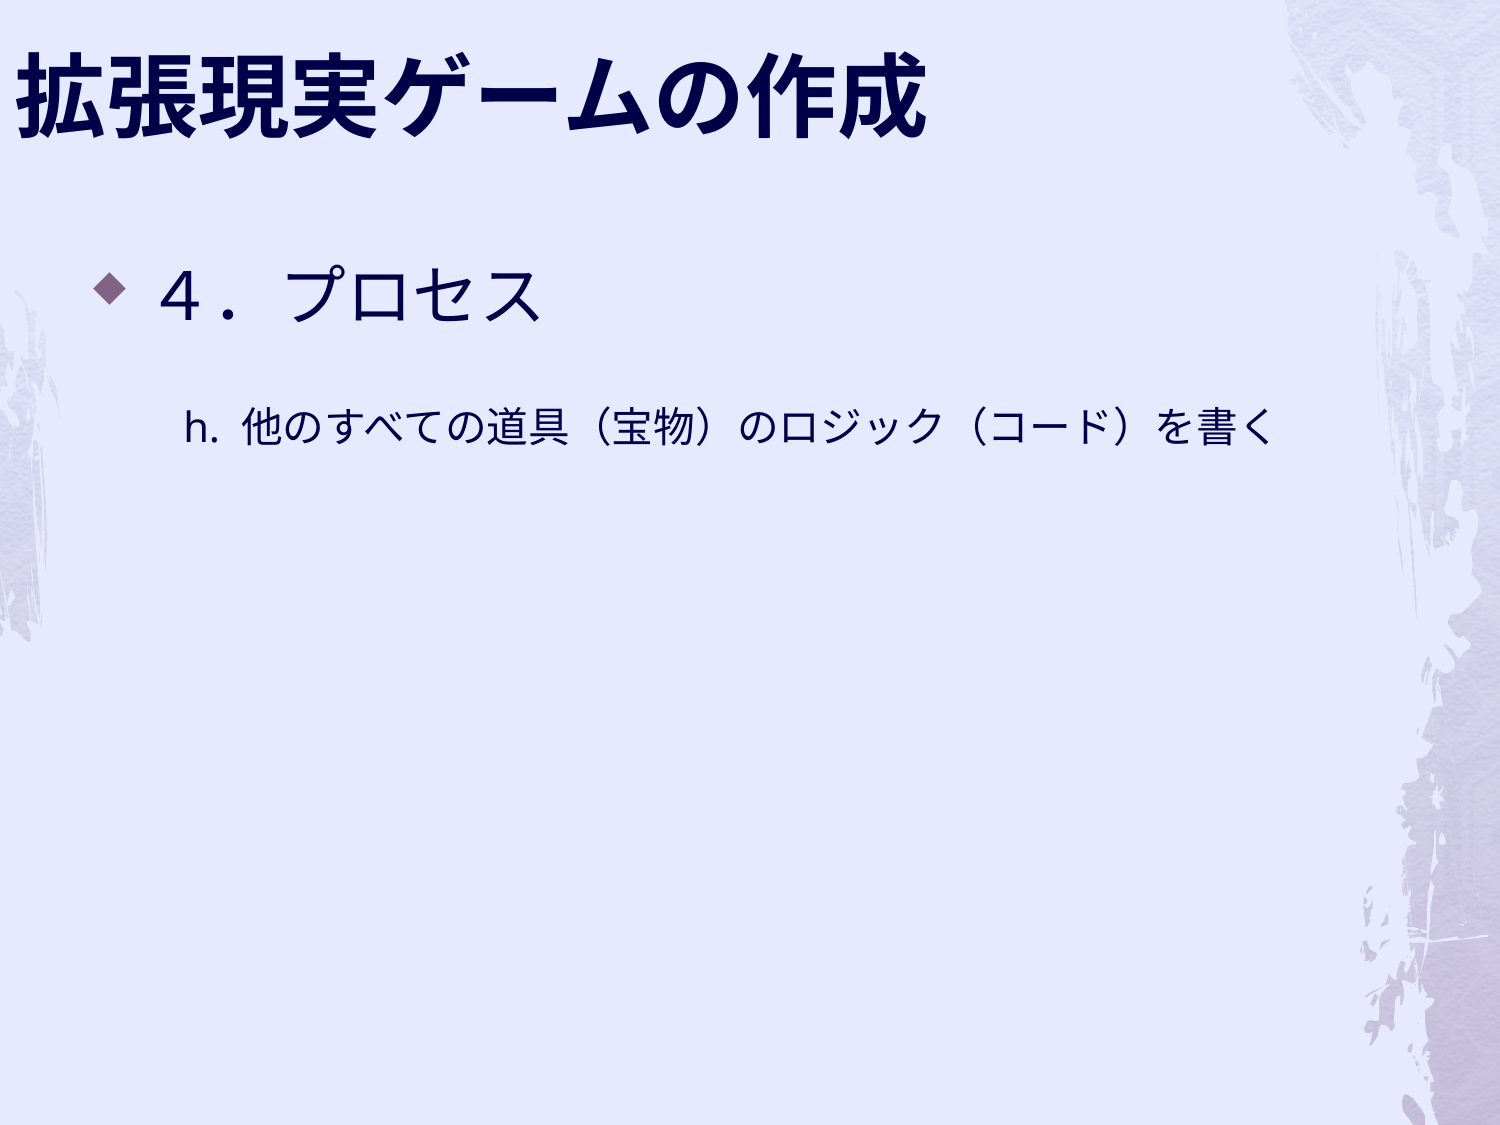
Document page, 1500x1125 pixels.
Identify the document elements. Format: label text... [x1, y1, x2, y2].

list ４．プロセス h. 他のすべての道具（宝物）のロジック（コード）を書く [75, 246, 1425, 989]
text_box 拡張現実ゲームの作成 [0, 0, 1467, 188]
